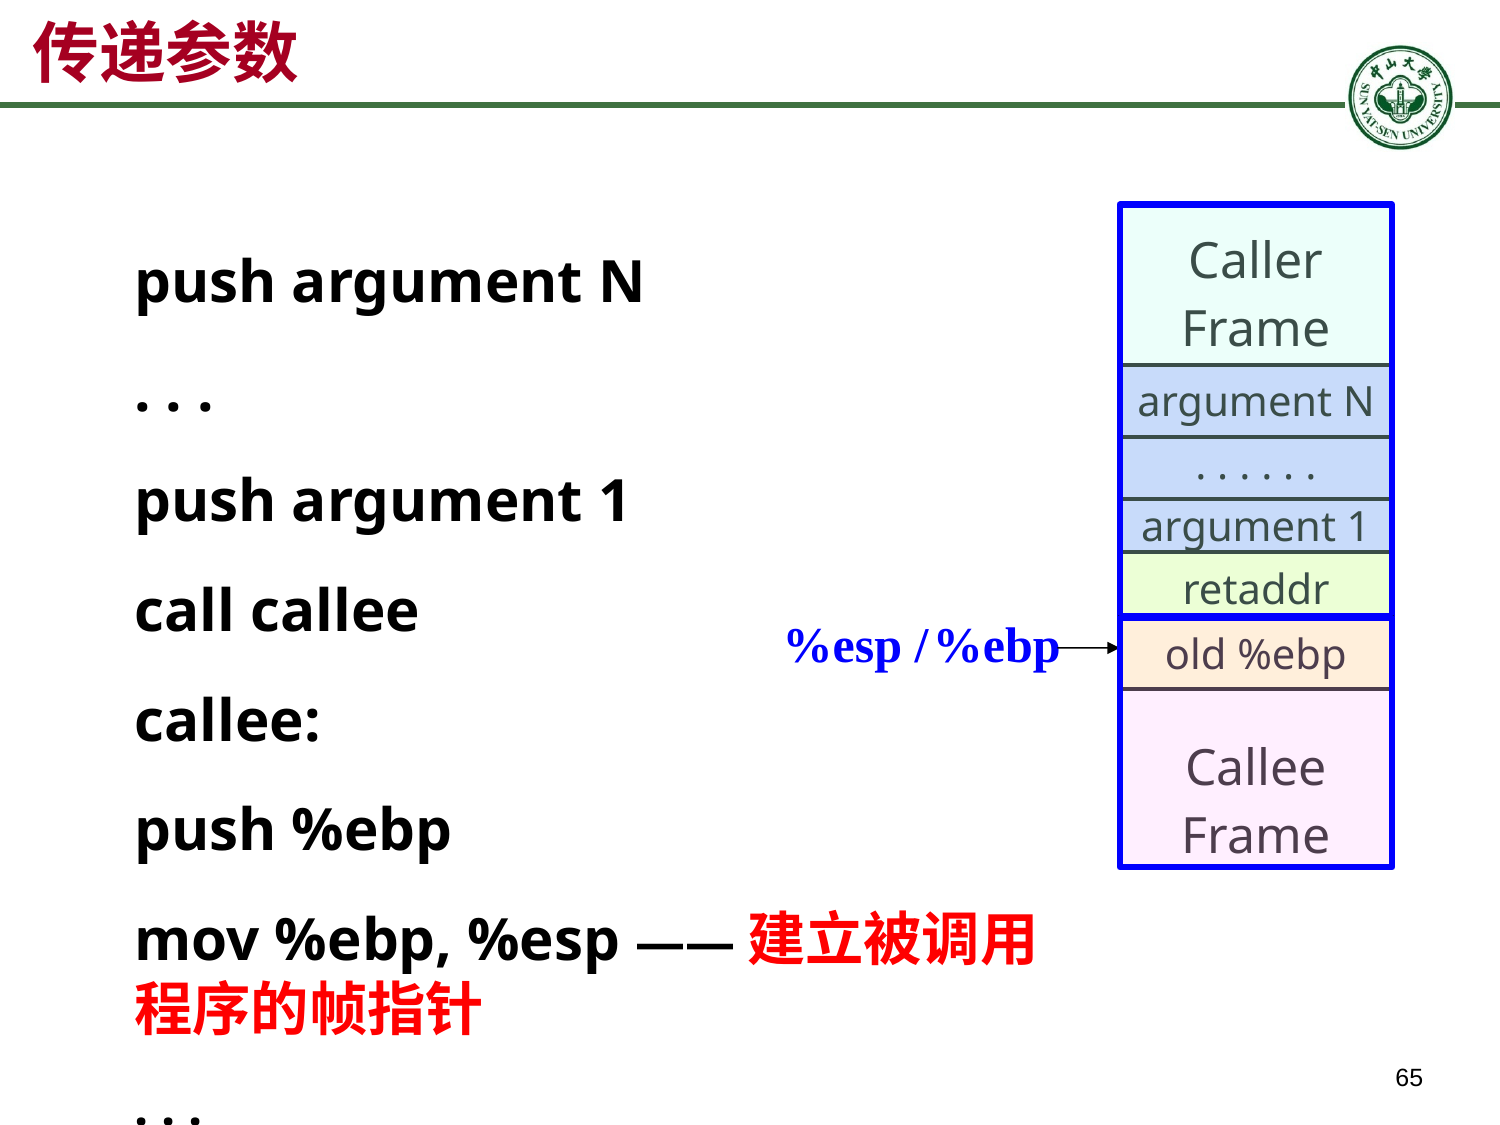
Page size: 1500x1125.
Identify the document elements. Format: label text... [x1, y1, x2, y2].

text_box [1119, 204, 1393, 615]
title 传递参数 [17, 2, 873, 99]
list push argument N . . . push argument 1 call callee callee: push %ebp mov %ebp, %esp ——建立被调用 程序的帧指针 . . . [119, 208, 1395, 997]
text_box [1119, 617, 1393, 868]
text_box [766, 604, 1121, 681]
picture [1345, 42, 1455, 152]
